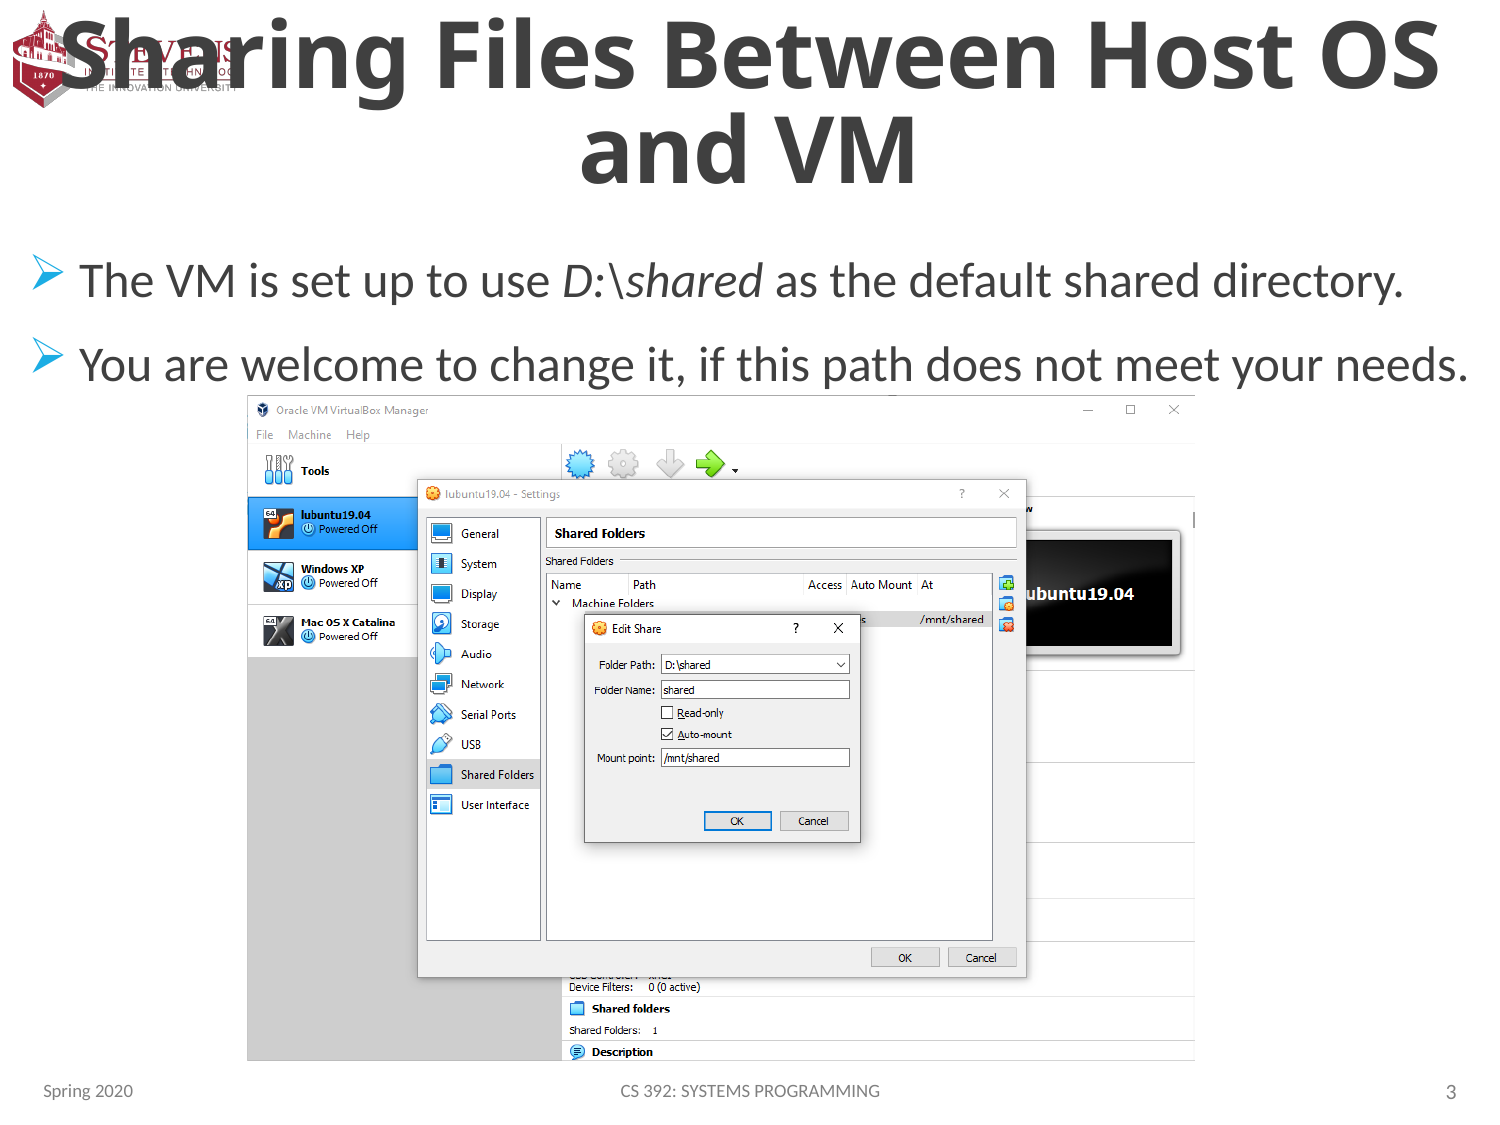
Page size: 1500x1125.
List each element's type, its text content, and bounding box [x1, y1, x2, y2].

picture [246, 395, 1196, 1062]
slide_number 3 [1310, 1060, 1472, 1121]
slide_number Spring 2020 [28, 1059, 333, 1120]
list The VM is set up to use D:\shared as the default shared directory. You are welcome to change it, if this path does not meet your needs. [28, 247, 1472, 1020]
footer CS 392: Systems Programming [453, 1072, 1047, 1120]
title Sharing Files Between Host OS and VM [0, 5, 1500, 211]
